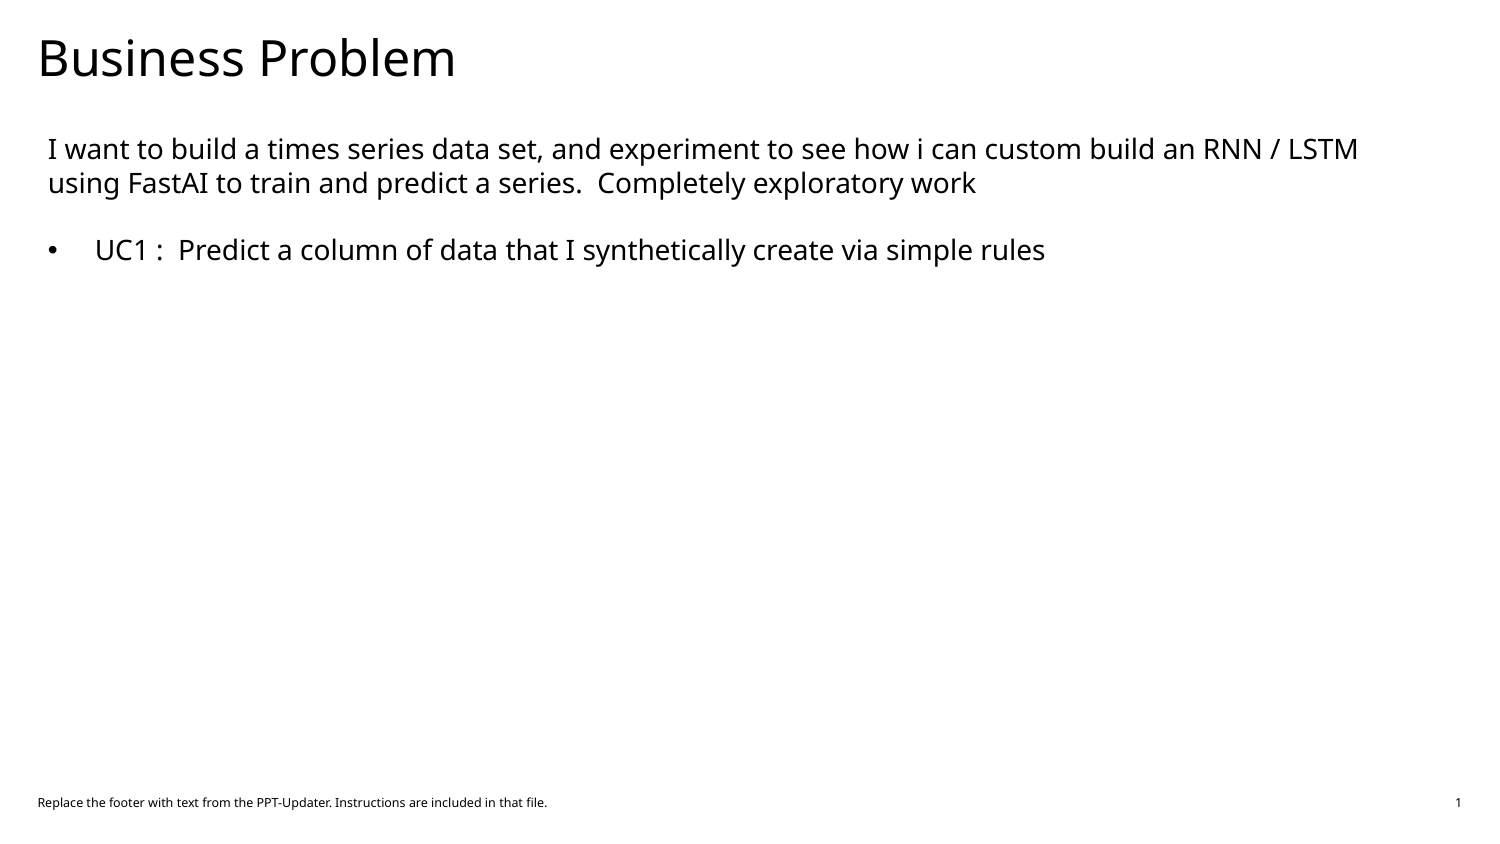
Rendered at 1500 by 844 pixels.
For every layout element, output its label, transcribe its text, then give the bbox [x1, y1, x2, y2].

slide_number 1 [1125, 791, 1463, 815]
text_box I want to build a times series data set, and experiment to see how i can custom build an RNN / LSTM using FastAI to train and predict a series. Completely exploratory work UC1 : Predict a column of data that I synthetically create via simple rules [33, 124, 1433, 308]
footer Replace the footer with text from the PPT-Updater. Instructions are included in that file. [37, 791, 1088, 815]
title Business Problem [37, 33, 713, 124]
